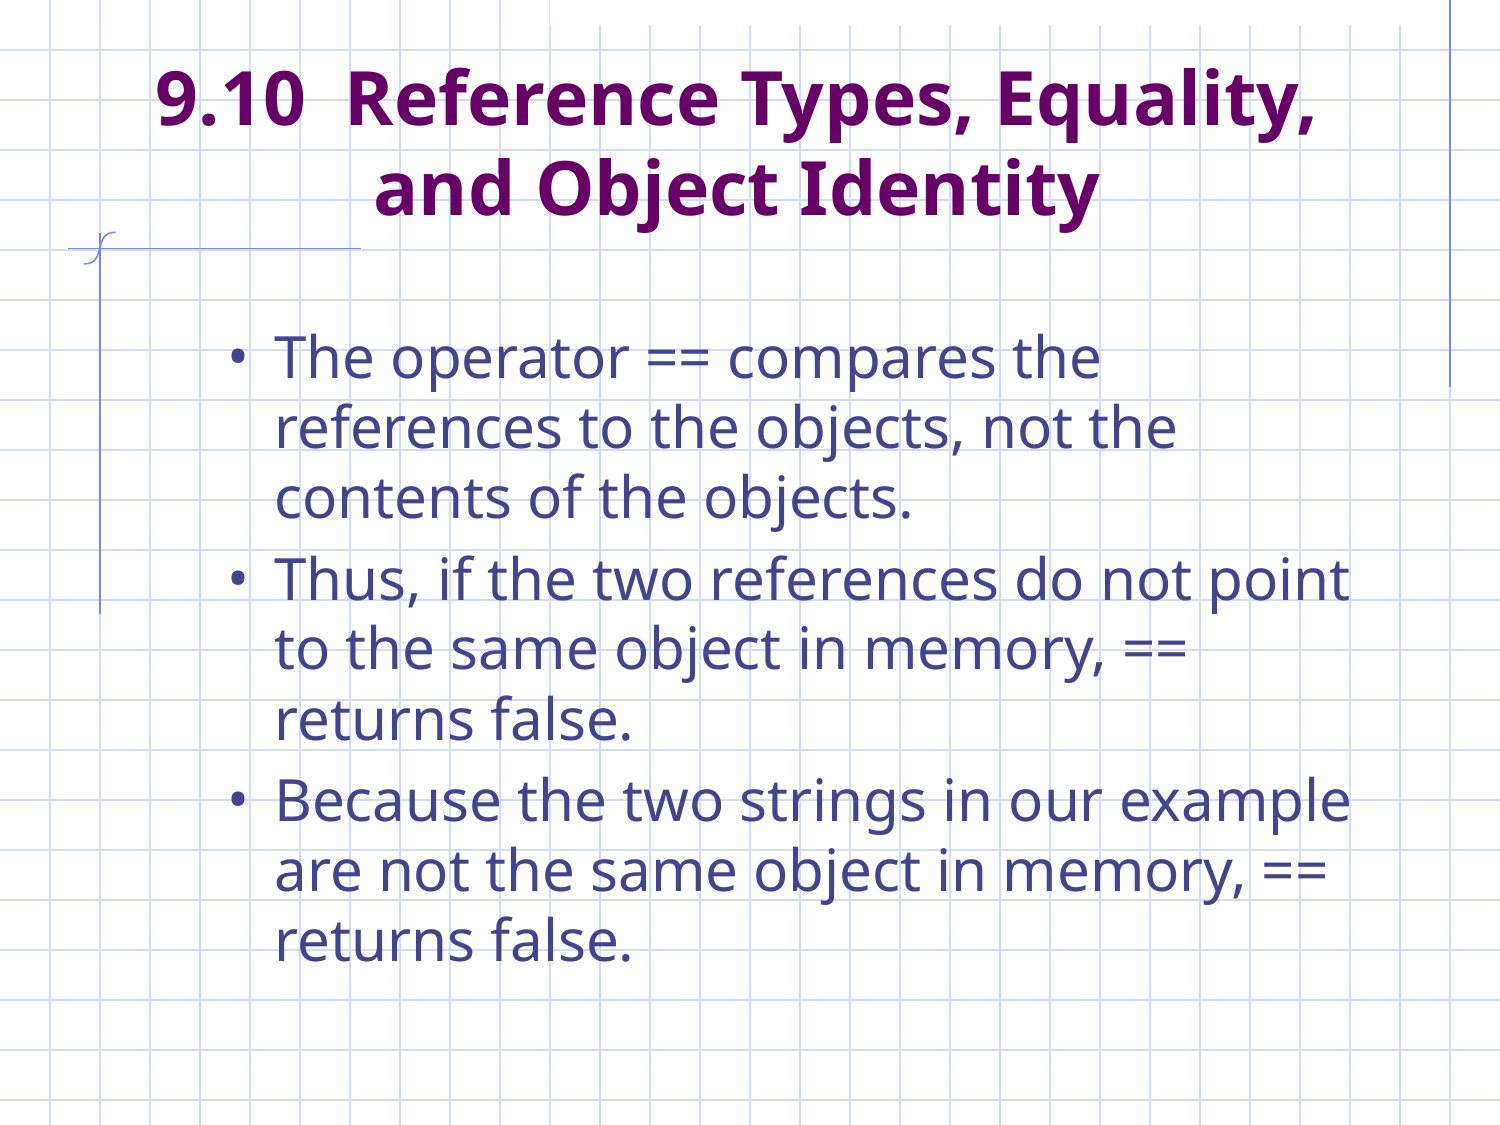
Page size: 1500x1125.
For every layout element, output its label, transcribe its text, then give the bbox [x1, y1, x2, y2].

list The operator == compares the references to the objects, not the contents of the objects. Thus, if the two references do not point to the same object in memory, == returns false. Because the two strings in our example are not the same object in memory, == returns false. [137, 312, 1413, 1013]
title 9.10 Reference Types, Equality, and Object Identity [99, 50, 1375, 238]
